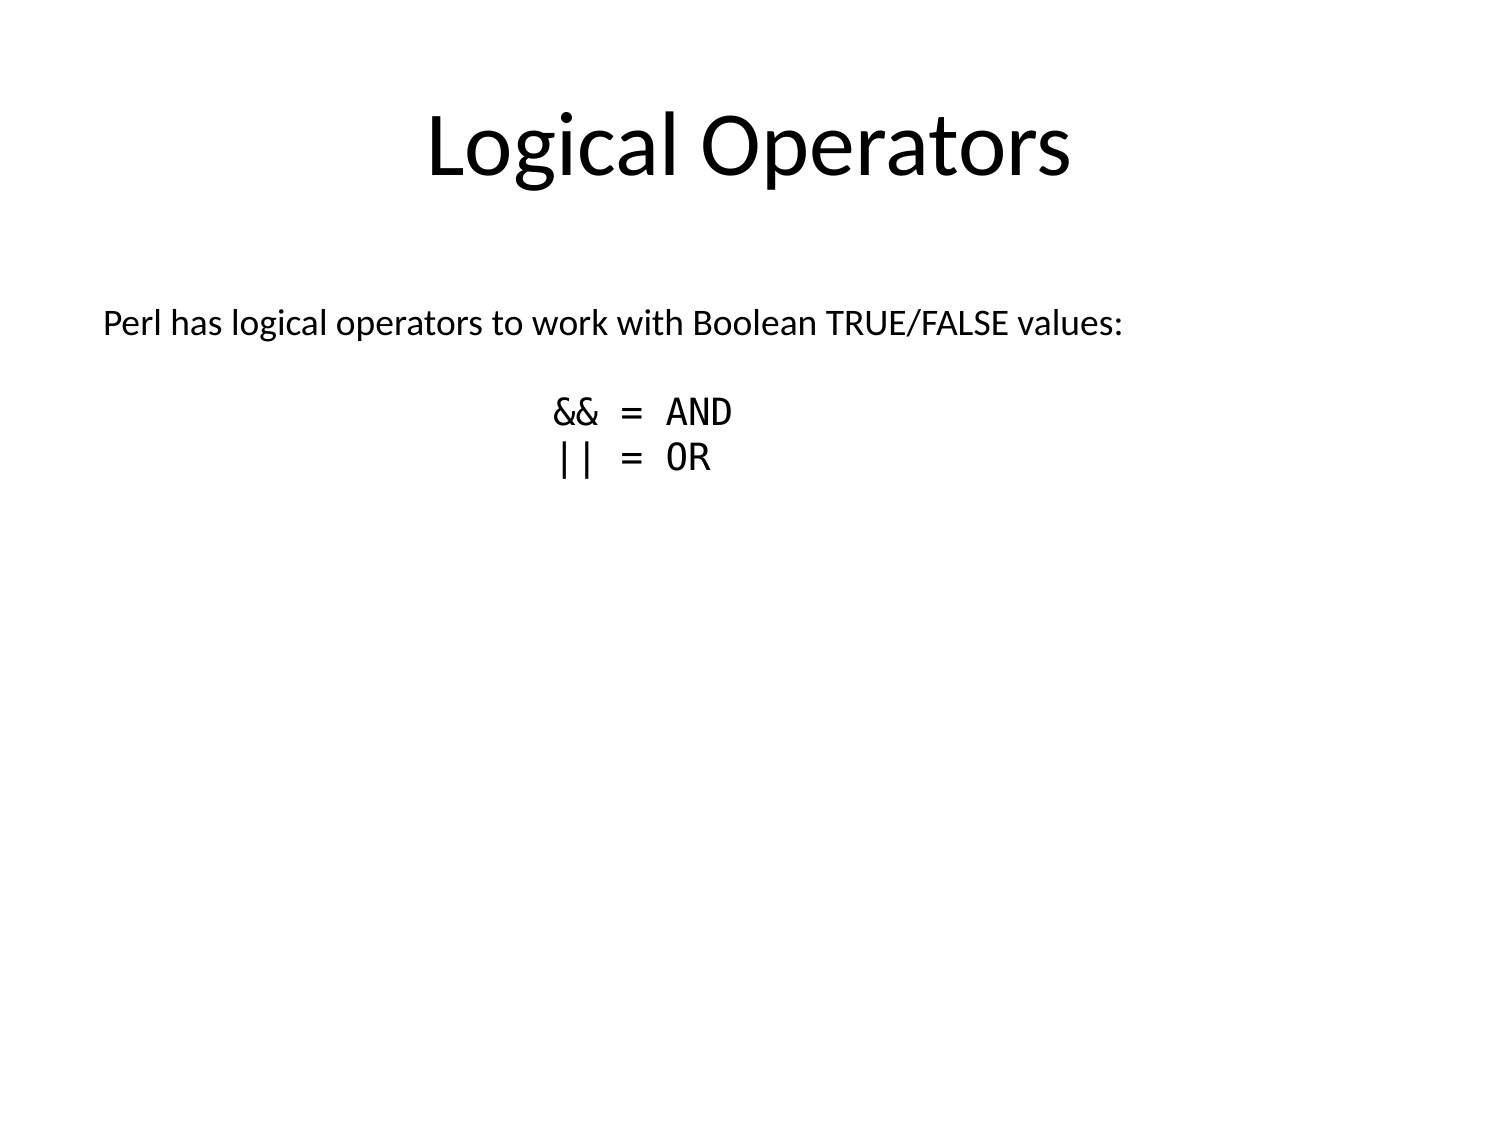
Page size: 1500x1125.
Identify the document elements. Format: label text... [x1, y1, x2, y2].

text_box Perl has logical operators to work with Boolean TRUE/FALSE values: && = AND || = OR [88, 290, 1412, 531]
title Logical Operators [75, 45, 1425, 233]
